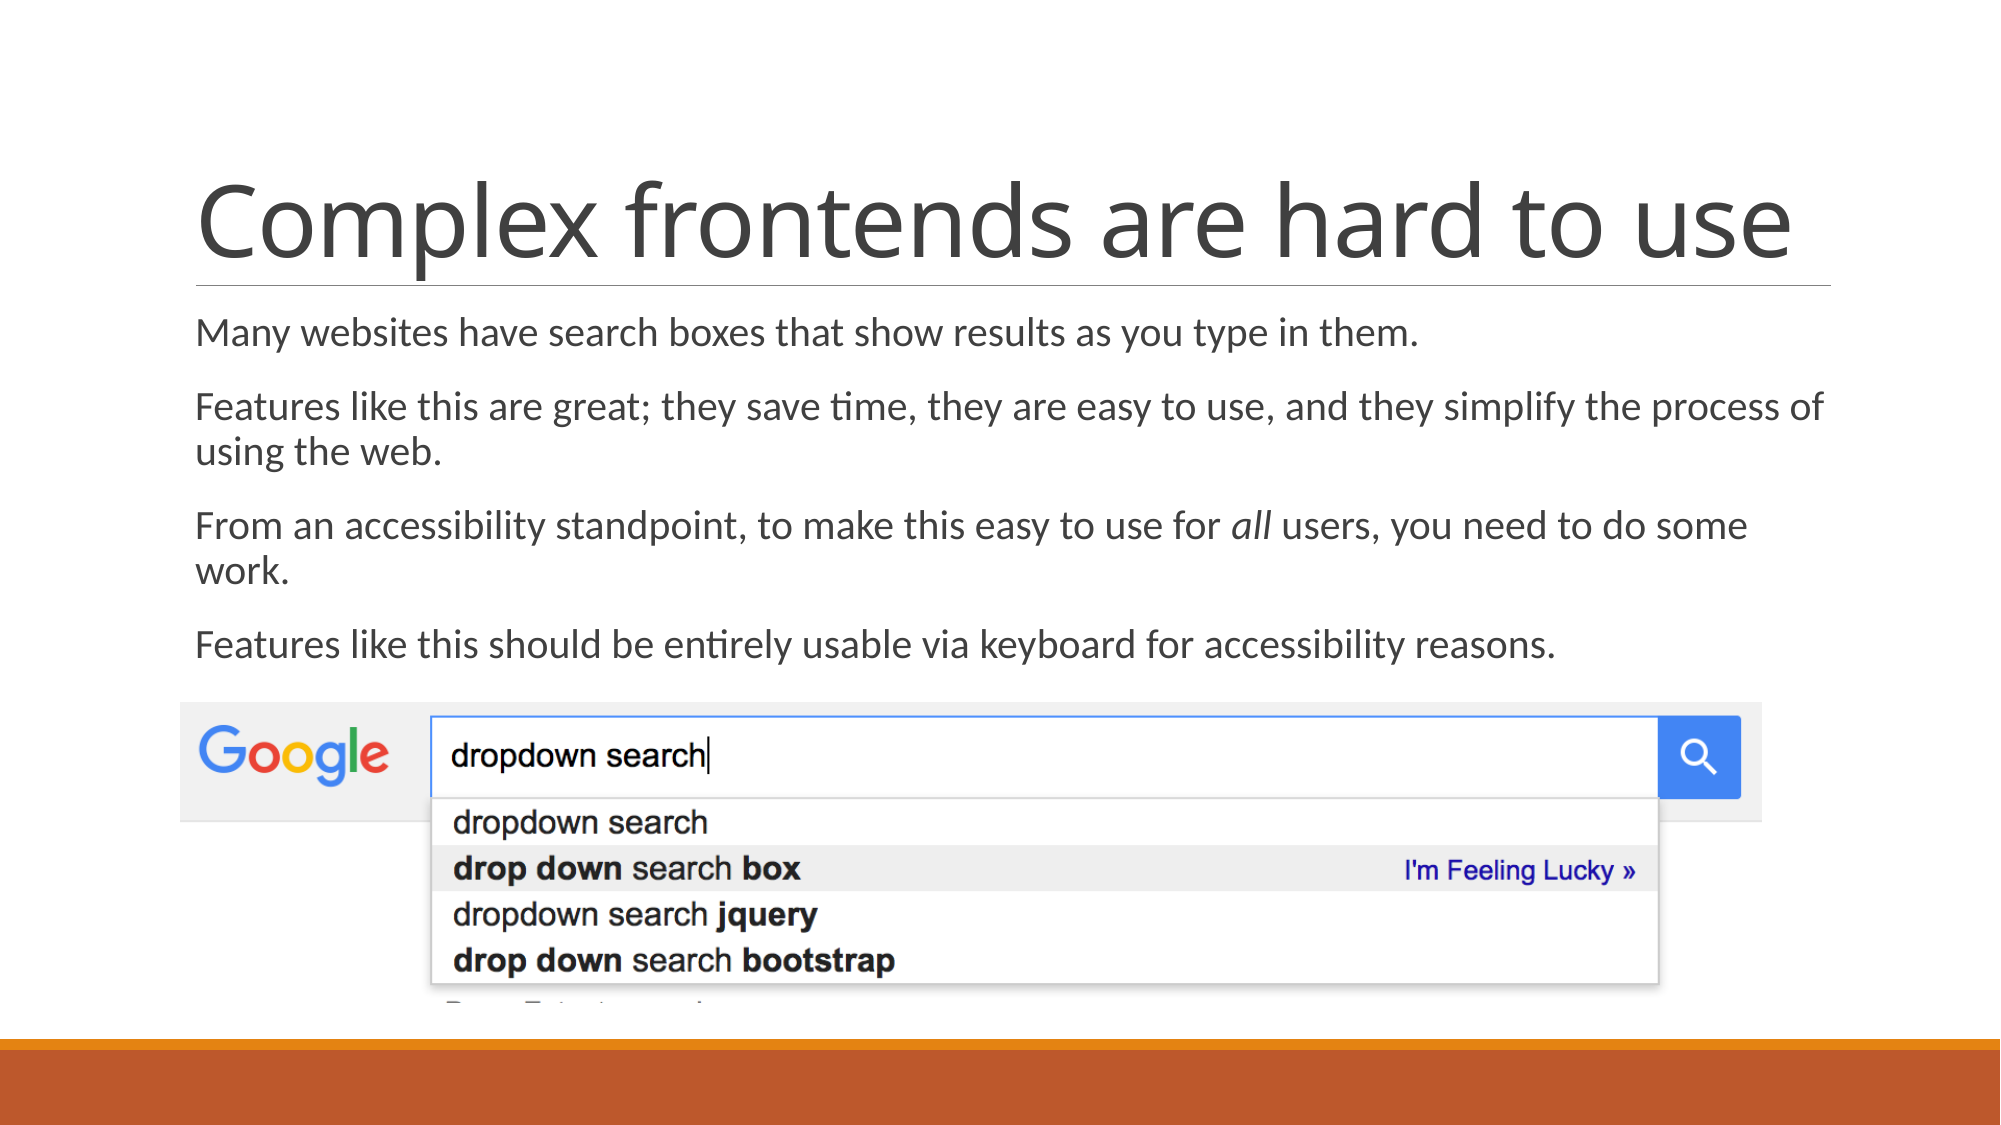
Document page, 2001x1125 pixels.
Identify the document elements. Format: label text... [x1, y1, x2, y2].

list Many websites have search boxes that show results as you type in them. Features like this are great; they save time, they are easy to use, and they simplify the process of using the web. From an accessibility standpoint, to make this easy to use for all users, you need to do some work. Features like this should be entirely usable via keyboard for accessibility reasons. [180, 302, 1830, 963]
title Complex frontends are hard to use [180, 47, 1830, 285]
picture [179, 701, 1762, 1003]
